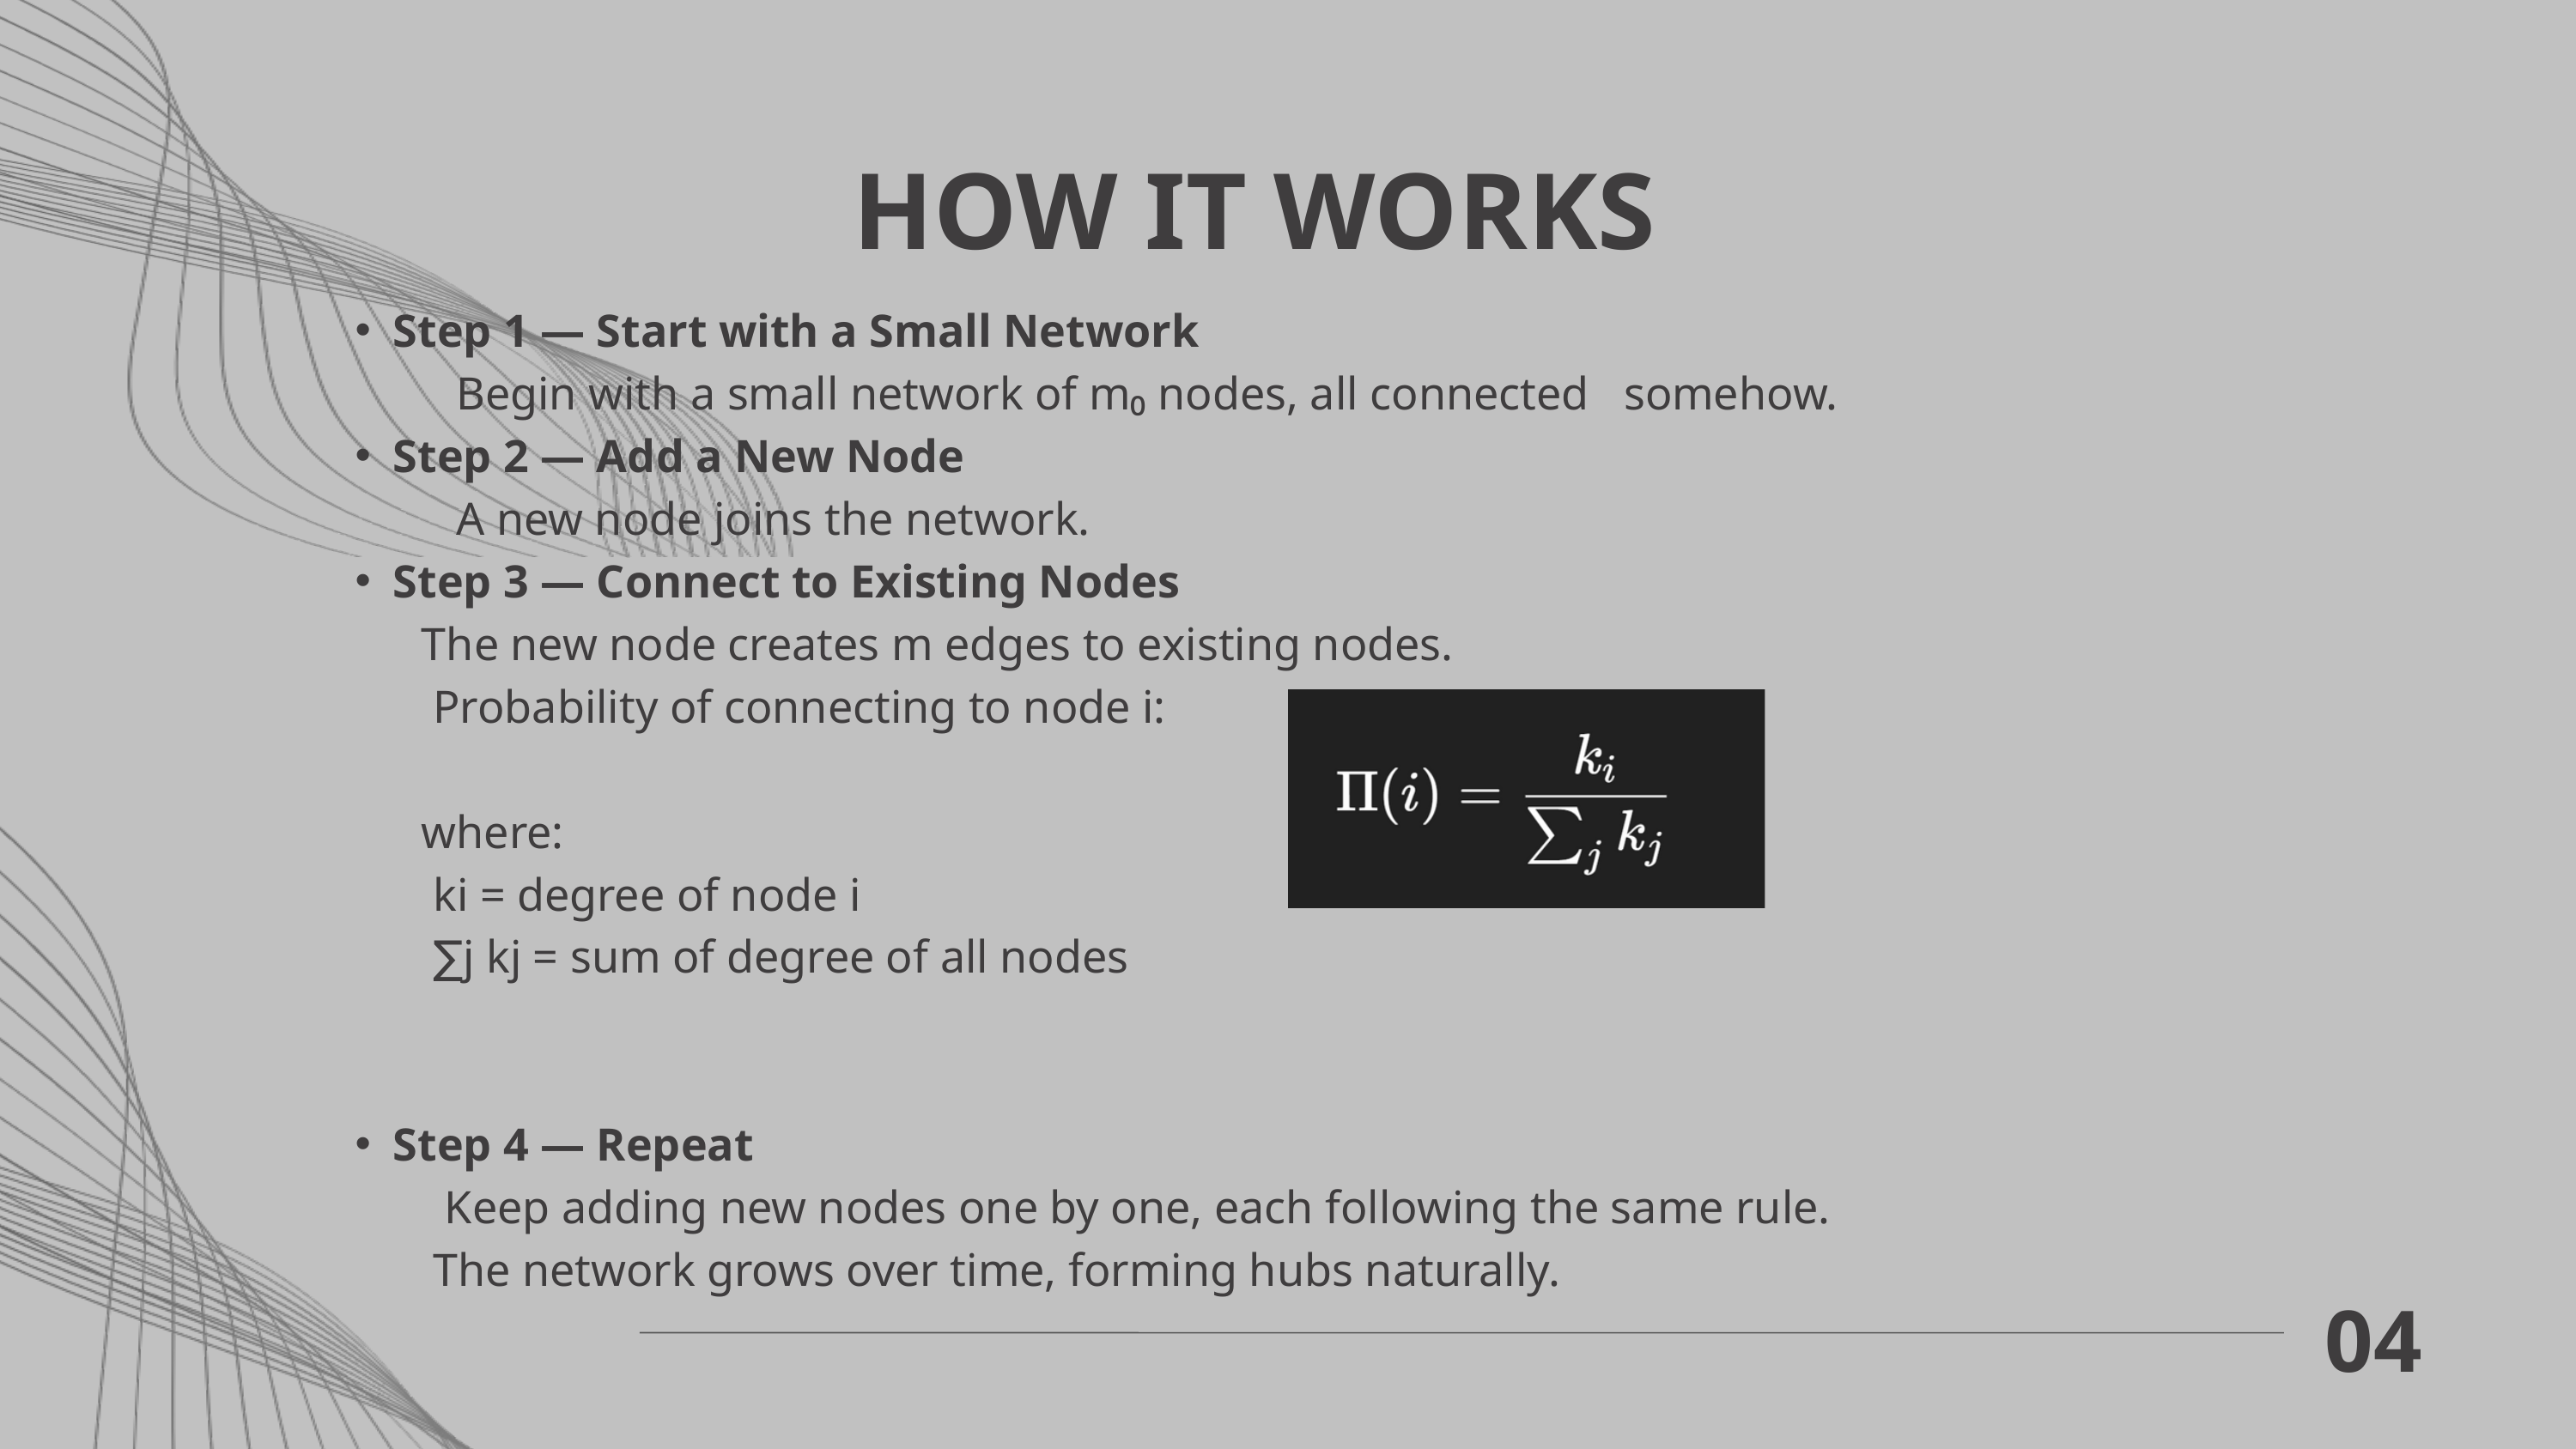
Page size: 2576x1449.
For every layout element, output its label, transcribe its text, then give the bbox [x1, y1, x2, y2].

text_box [0, 0, 793, 559]
text_box [0, 724, 636, 1449]
text_box [1288, 689, 1765, 908]
text_box 04 [2283, 1270, 2464, 1389]
text_box Step 1 — Start with a Small Network Begin with a small network of m₀ nodes, all connected somehow. Step 2 — Add a New Node A new node joins the network. Step 3 — Connect to Existing Nodes The new node creates m edges to existing nodes. Probability of connecting to node i: where: ki = degree of node i ∑j kj = sum of degree of all nodes Step 4 — Repeat Keep adding new nodes one by one, each following the same rule. The network grows over time, forming hubs naturally. [317, 294, 2377, 1418]
text_box HOW IT WORKS [605, 123, 1903, 270]
